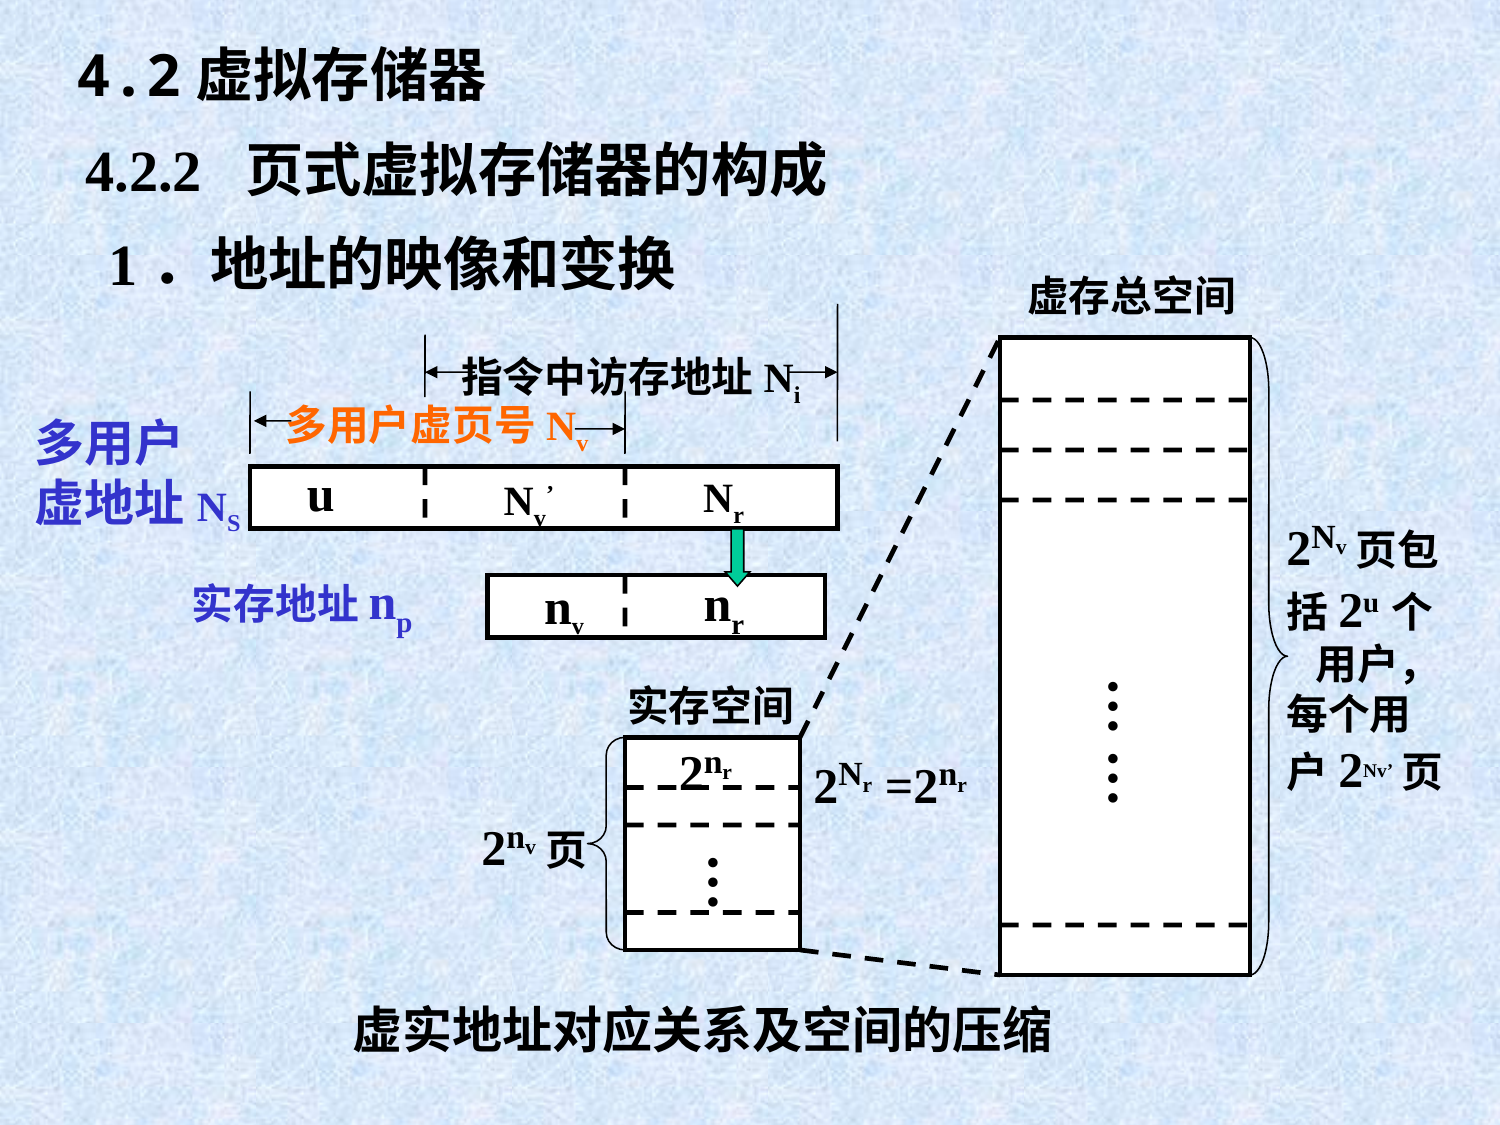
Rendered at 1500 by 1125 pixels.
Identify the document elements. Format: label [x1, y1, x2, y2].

text_box [61, 31, 502, 116]
text_box [93, 220, 691, 305]
text_box [487, 564, 825, 648]
text_box [337, 991, 1223, 1067]
text_box [1012, 262, 1251, 328]
text_box [466, 672, 982, 951]
picture [0, 0, 1500, 1125]
text_box [70, 125, 843, 211]
text_box [20, 303, 838, 544]
text_box [998, 337, 1458, 976]
text_box [177, 562, 428, 646]
